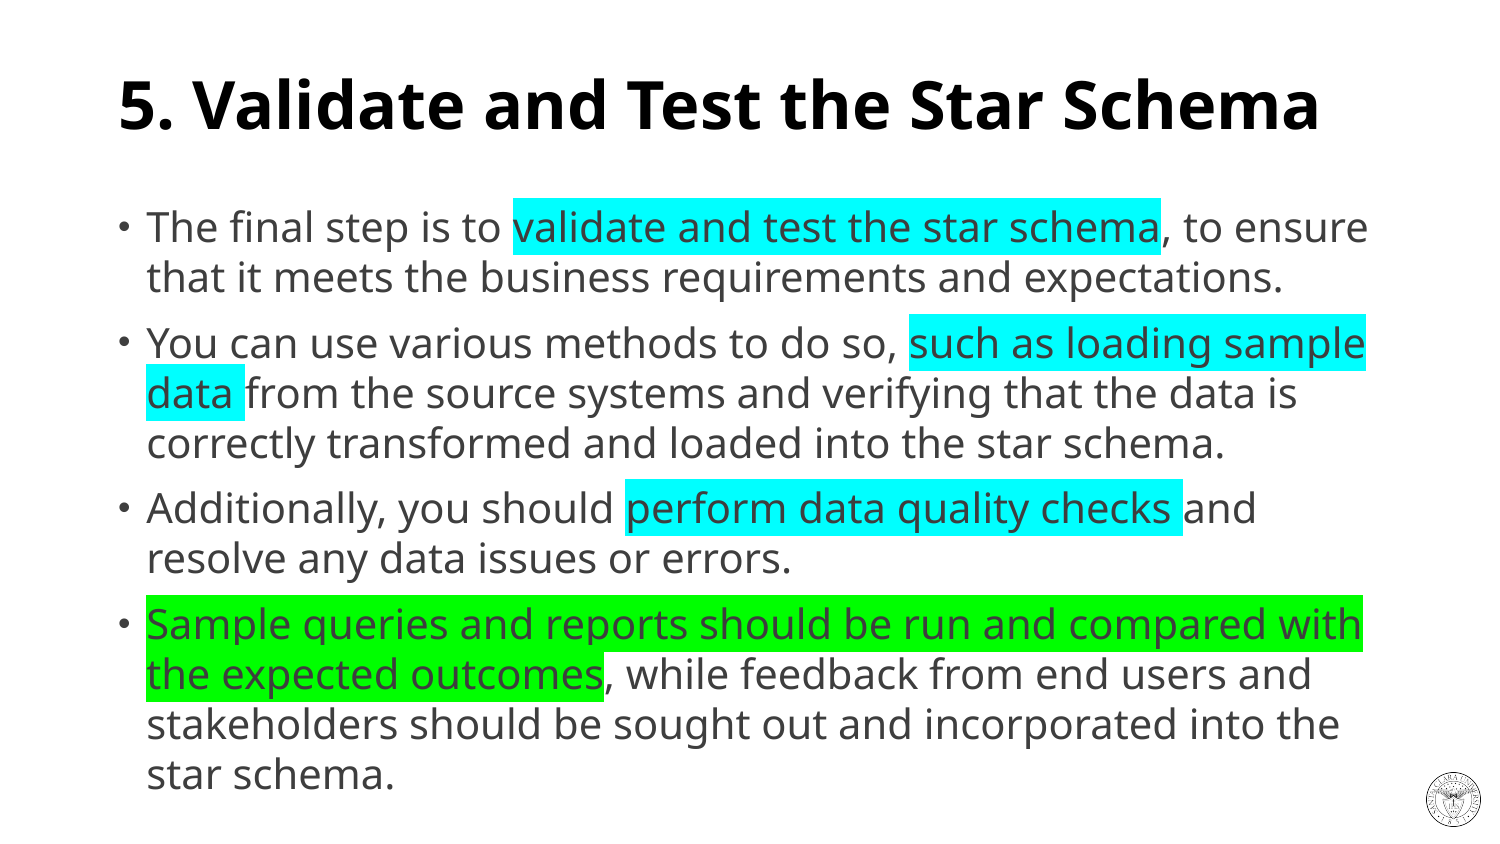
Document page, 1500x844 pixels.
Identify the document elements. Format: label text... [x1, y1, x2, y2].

picture [1426, 772, 1481, 827]
title 5. Validate and Test the Star Schema [103, 44, 1397, 152]
list The final step is to validate and test the star schema, to ensure that it meets the business requirements and expectations. You can use various methods to do so, such as loading sample data from the source systems and verifying that the data is correctly transformed and loaded into the star schema. Additionally, you should perform data quality checks and resolve any data issues or errors. Sample queries and reports should be run and compared with the expected outcomes, while feedback from end users and stakeholders should be sought out and incorporated into the star schema. [103, 193, 1397, 760]
